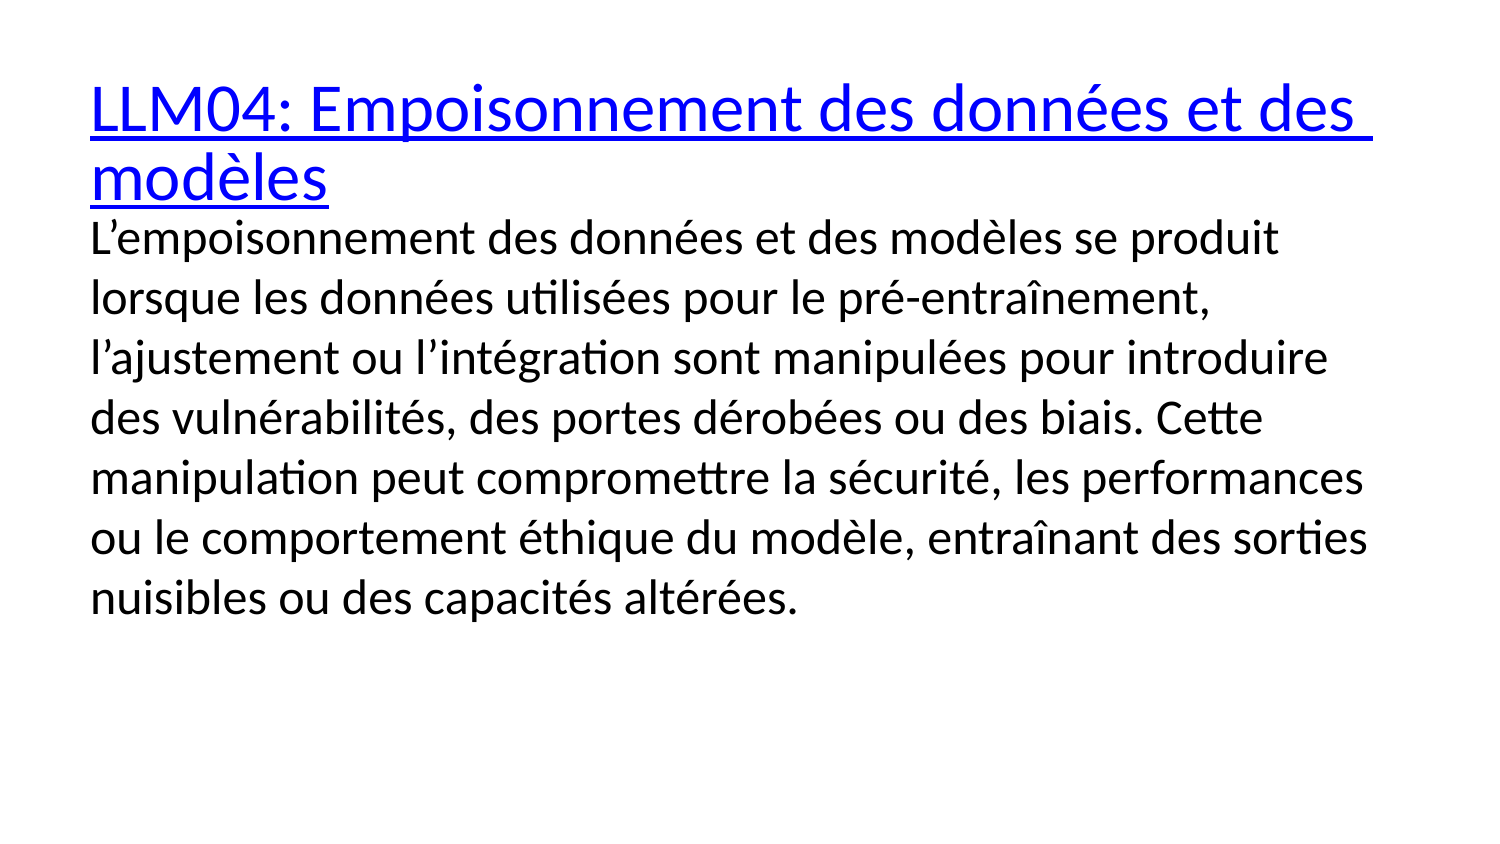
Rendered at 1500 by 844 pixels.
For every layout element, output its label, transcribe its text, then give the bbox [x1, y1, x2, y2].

title LLM04: Empoisonnement des données et des modèles [75, 33, 1425, 175]
list L’empoisonnement des données et des modèles se produit lorsque les données utilisées pour le pré-entraînement, l’ajustement ou l’intégration sont manipulées pour introduire des vulnérabilités, des portes dérobées ou des biais. Cette manipulation peut compromettre la sécurité, les performances ou le comportement éthique du modèle, entraînant des sorties nuisibles ou des capacités altérées. [75, 196, 1425, 754]
